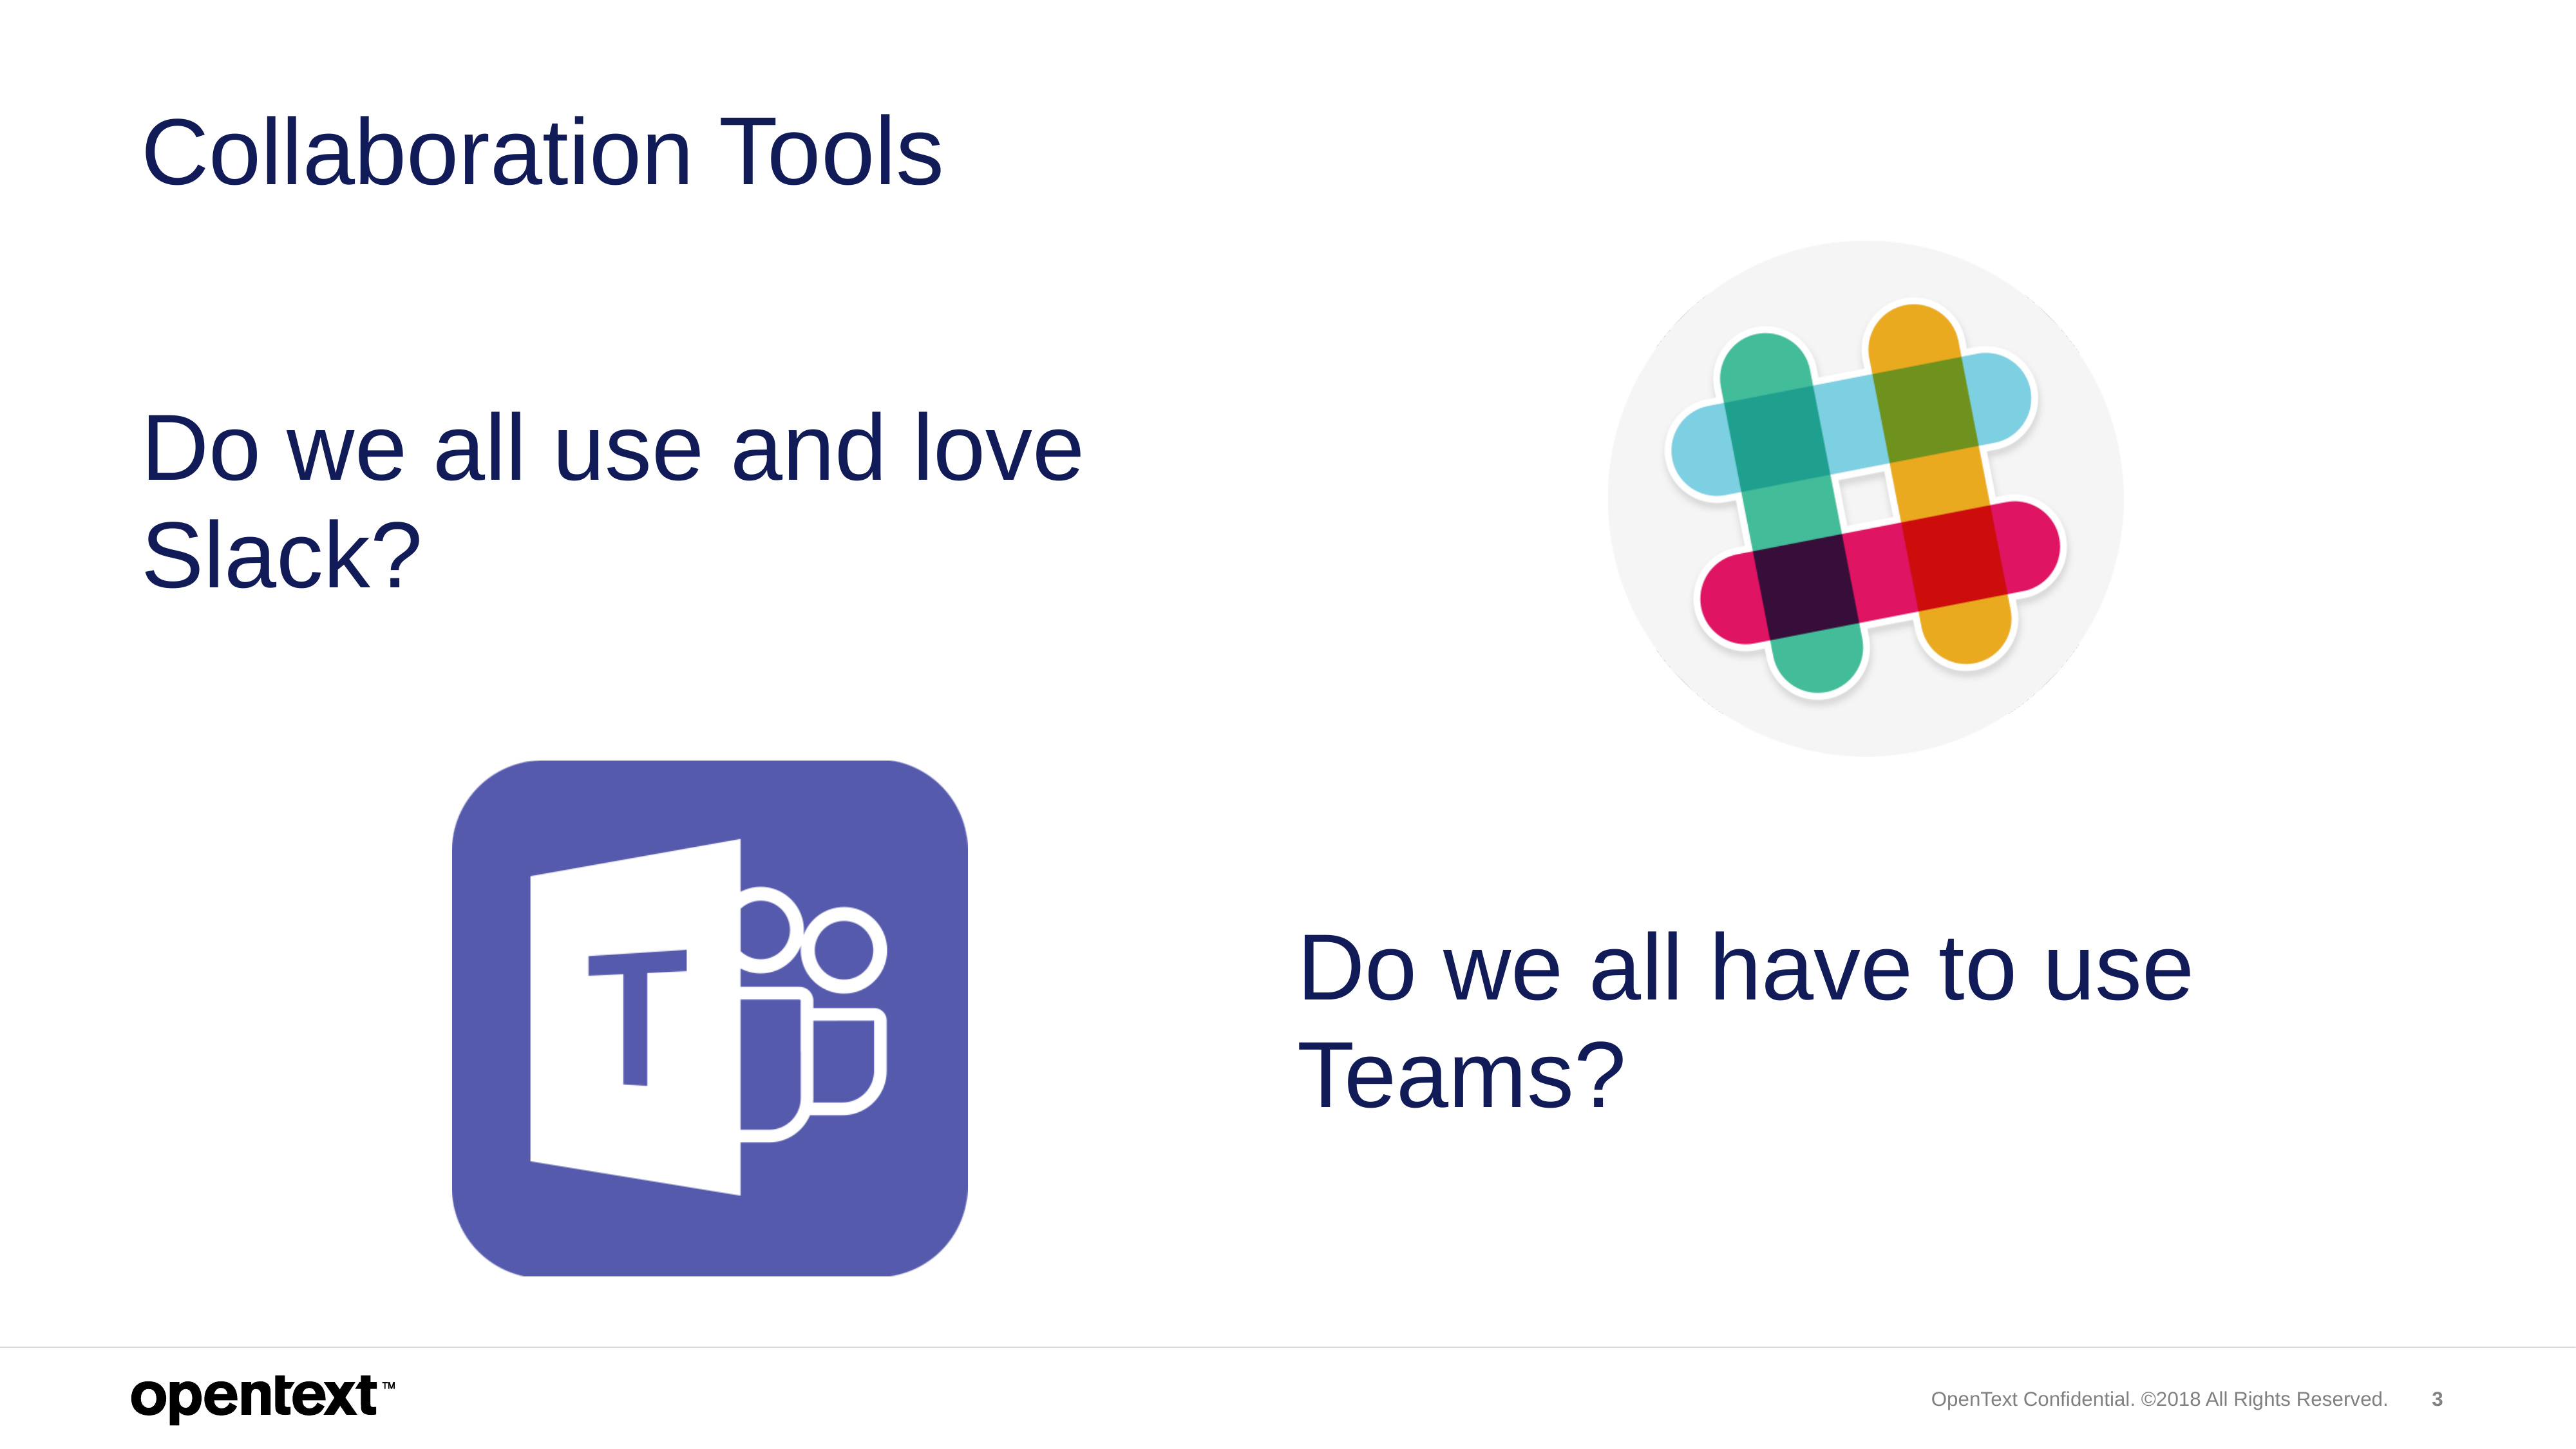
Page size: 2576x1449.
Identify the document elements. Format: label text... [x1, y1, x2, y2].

title Do we all use and love Slack? [131, 396, 1288, 602]
text_box Do we all have to use Teams? [1287, 916, 2445, 1122]
picture [1608, 241, 2124, 757]
text_box Collaboration Tools [131, 82, 2445, 209]
picture [451, 761, 968, 1277]
